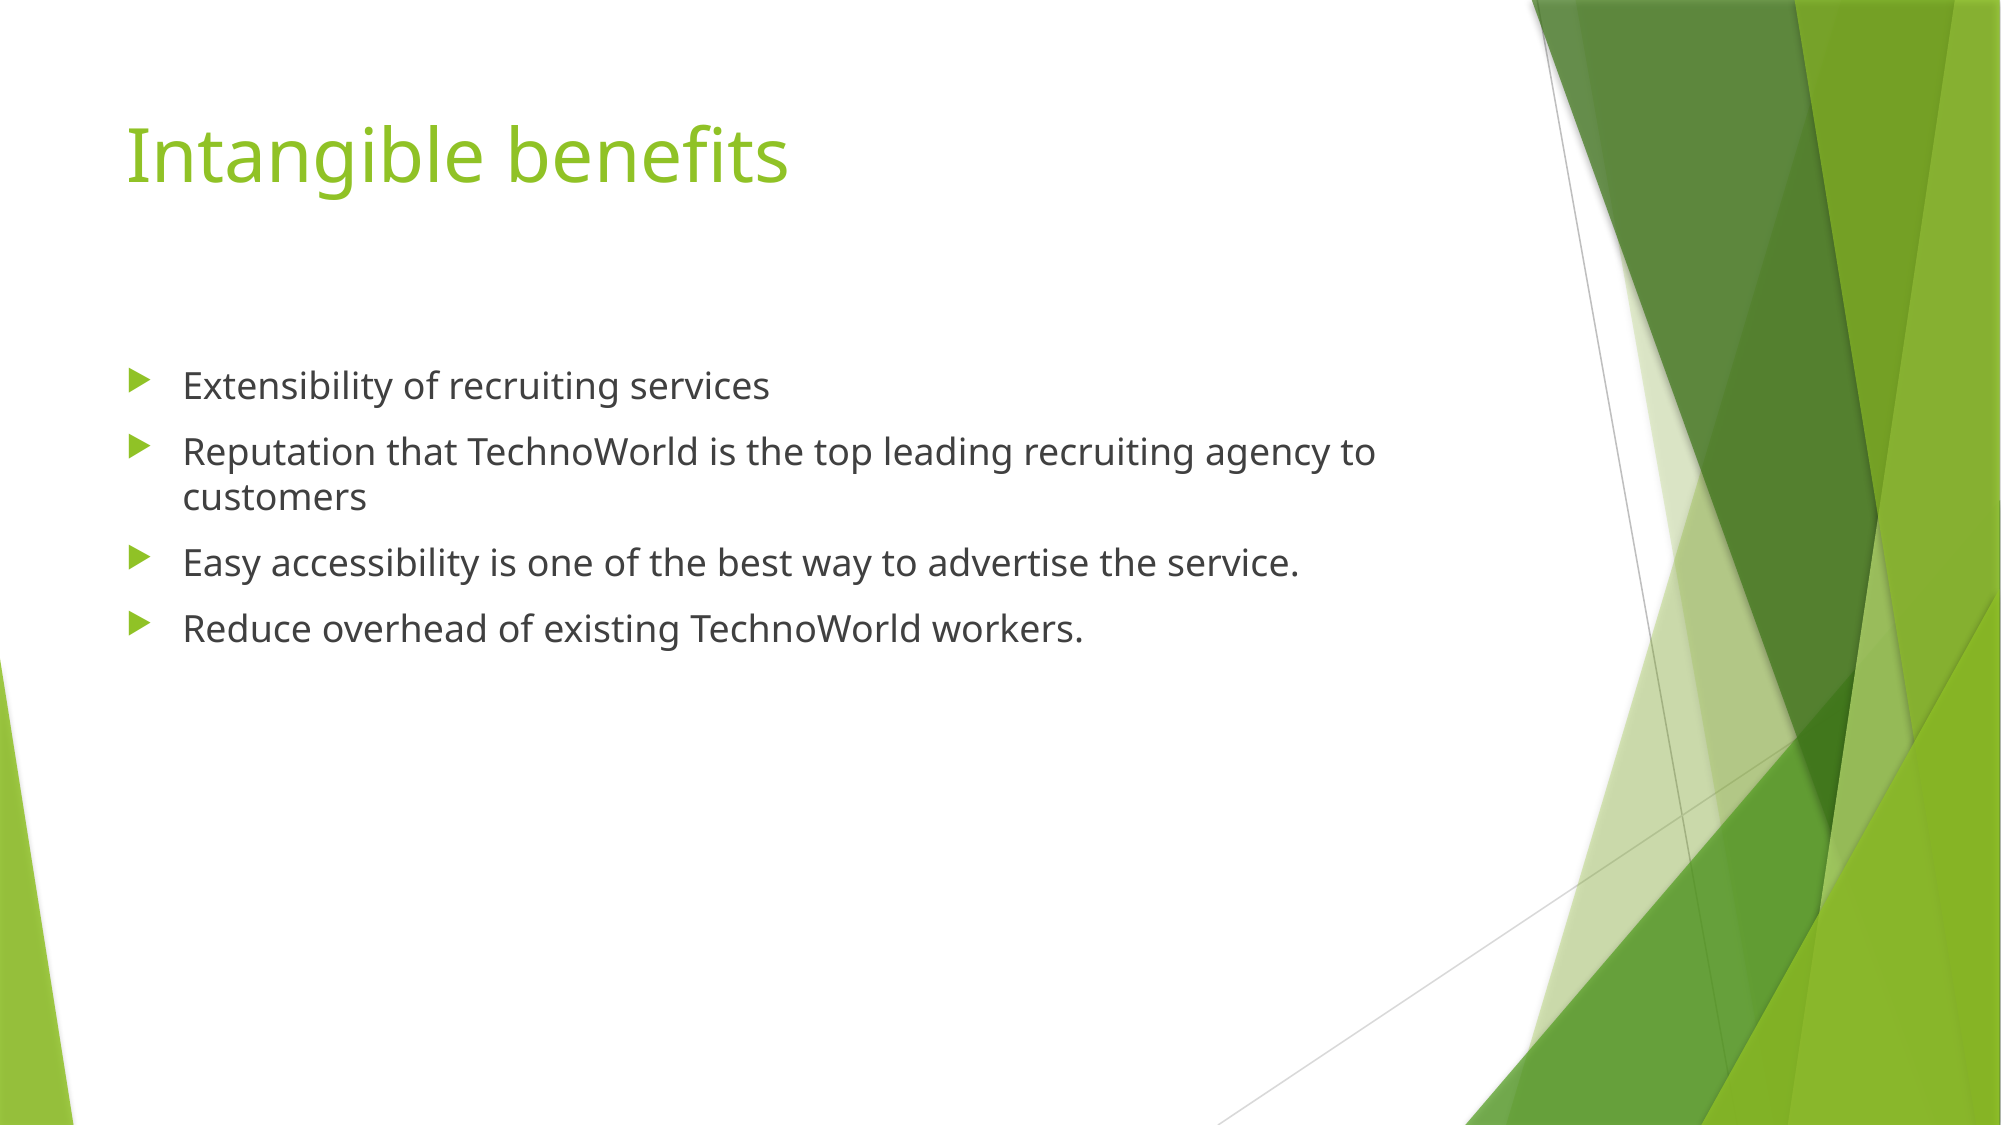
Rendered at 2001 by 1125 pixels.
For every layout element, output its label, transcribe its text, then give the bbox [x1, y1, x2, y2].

title Intangible benefits [111, 99, 1522, 317]
list Extensibility of recruiting services Reputation that TechnoWorld is the top leading recruiting agency to customers Easy accessibility is one of the best way to advertise the service. Reduce overhead of existing TechnoWorld workers. [111, 354, 1522, 992]
